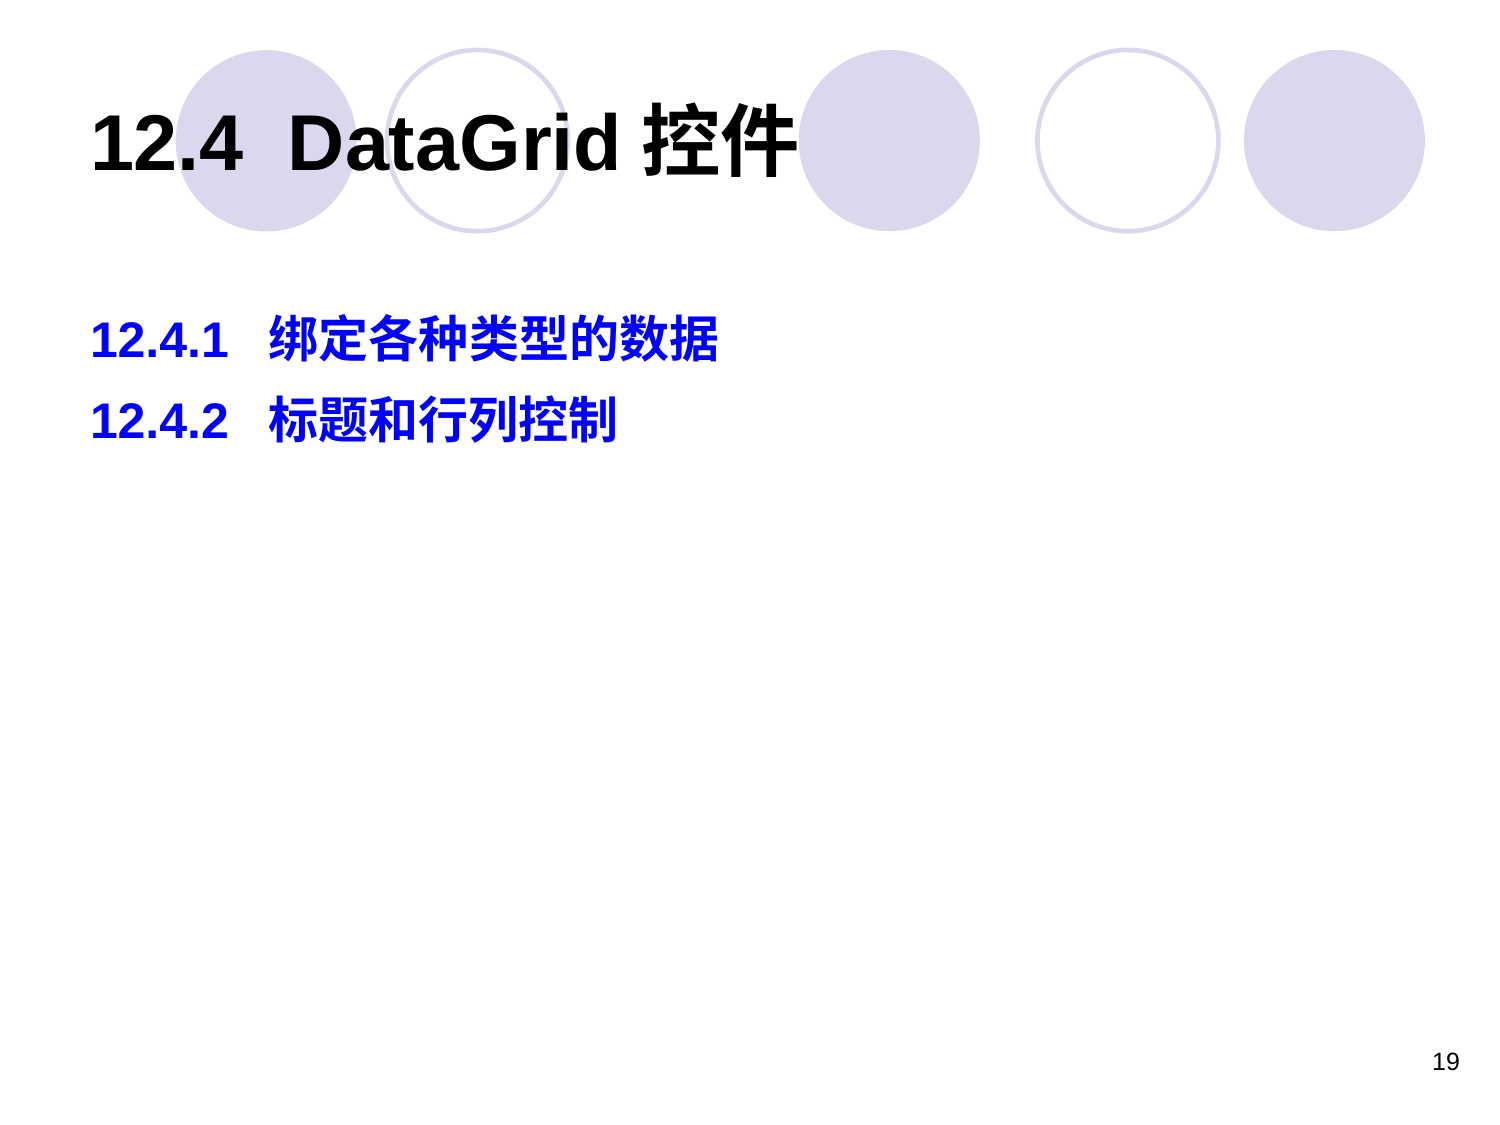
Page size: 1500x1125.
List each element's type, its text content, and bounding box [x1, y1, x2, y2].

slide_number 19 [1124, 1037, 1476, 1113]
list 12.4.1 绑定各种类型的数据 12.4.2 标题和行列控制 [75, 287, 1163, 738]
title 12.4 DataGrid控件 [75, 45, 1425, 233]
